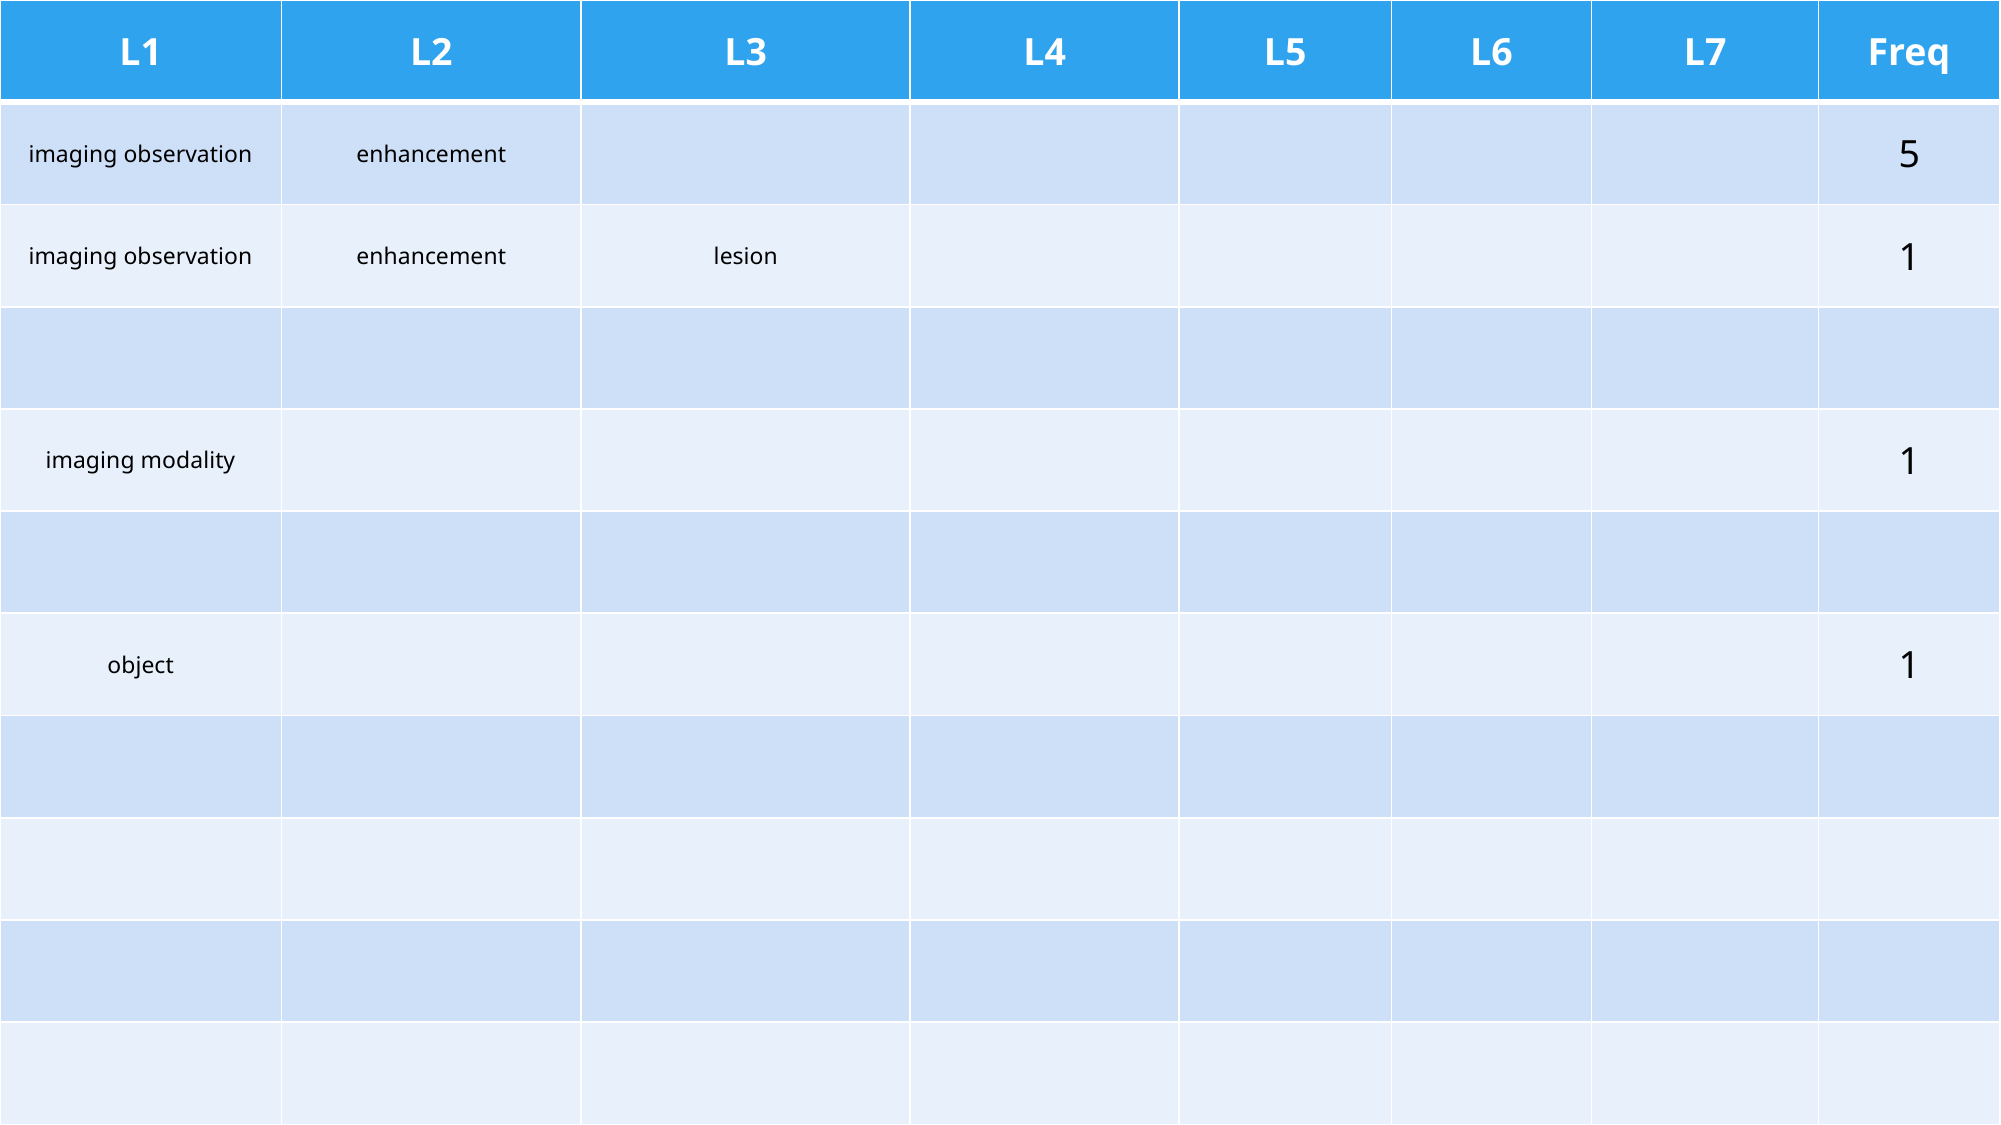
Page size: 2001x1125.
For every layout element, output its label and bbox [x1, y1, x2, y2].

table_cell [1180, 614, 1391, 715]
table_cell [582, 308, 909, 408]
table_cell [1180, 921, 1391, 1021]
table_cell [582, 716, 909, 817]
table_header [1, 1, 281, 99]
table_cell [1, 1023, 281, 1124]
table_cell [1592, 819, 1818, 919]
table_cell [1819, 308, 1999, 408]
table_header [1592, 1, 1818, 99]
table_cell [582, 410, 909, 510]
table_header [1819, 1, 1999, 99]
table_cell [582, 205, 909, 306]
table_cell [1180, 1023, 1391, 1124]
table_cell [911, 105, 1178, 204]
table_cell [1819, 819, 1999, 919]
table_cell [1, 921, 281, 1021]
table_cell [1392, 921, 1591, 1021]
table_cell [1392, 205, 1591, 306]
table_cell [582, 819, 909, 919]
table_cell [282, 1023, 580, 1124]
table_cell [282, 105, 580, 204]
table_cell [1592, 308, 1818, 408]
table_cell [1180, 410, 1391, 510]
table_cell [1, 512, 281, 612]
table_cell [282, 614, 580, 715]
table_cell [582, 512, 909, 612]
table_cell [1819, 716, 1999, 817]
table_cell [282, 512, 580, 612]
table_cell [1819, 921, 1999, 1021]
table_cell [582, 1023, 909, 1124]
table_cell [1592, 716, 1818, 817]
table_cell [1, 205, 281, 306]
table_cell [582, 921, 909, 1021]
table_cell [282, 819, 580, 919]
table_cell [582, 614, 909, 715]
table_cell [282, 205, 580, 306]
table_cell [1819, 205, 1999, 306]
table_cell [911, 308, 1178, 408]
table_cell [1180, 205, 1391, 306]
table_cell [911, 819, 1178, 919]
table_cell [1180, 716, 1391, 817]
table_cell [1392, 410, 1591, 510]
table_cell [282, 716, 580, 817]
table_cell [1, 819, 281, 919]
table_header [1392, 1, 1591, 99]
table_cell [1180, 308, 1391, 408]
table_cell [1592, 410, 1818, 510]
table_cell [1, 716, 281, 817]
table_cell [1392, 819, 1591, 919]
table_cell [911, 410, 1178, 510]
table_cell [582, 105, 909, 204]
table_cell [1592, 512, 1818, 612]
table_cell [1, 410, 281, 510]
table_cell [1592, 205, 1818, 306]
table_cell [282, 308, 580, 408]
table_header [282, 1, 580, 99]
table_cell [1180, 819, 1391, 919]
table_header [582, 1, 909, 99]
table_cell [282, 410, 580, 510]
table_cell [1392, 614, 1591, 715]
table_cell [282, 921, 580, 1021]
table_cell [1392, 105, 1591, 204]
table_cell [1592, 614, 1818, 715]
table_cell [1819, 614, 1999, 715]
table_cell [1392, 512, 1591, 612]
table_cell [1392, 308, 1591, 408]
table_cell [1, 308, 281, 408]
table_cell [1392, 716, 1591, 817]
table_cell [911, 205, 1178, 306]
table_cell [1, 614, 281, 715]
table_cell [1819, 512, 1999, 612]
table_header [1180, 1, 1391, 99]
table_cell [1180, 512, 1391, 612]
table_cell [1592, 105, 1818, 204]
table_cell [911, 614, 1178, 715]
table_cell [1592, 921, 1818, 1021]
table_cell [1, 105, 281, 204]
table_cell [1592, 1023, 1818, 1124]
table_cell [911, 512, 1178, 612]
table_cell [1392, 1023, 1591, 1124]
table_cell [1180, 105, 1391, 204]
table_cell [1819, 410, 1999, 510]
table_cell [911, 1023, 1178, 1124]
table_cell [1819, 105, 1999, 204]
table_cell [911, 921, 1178, 1021]
table_header [911, 1, 1178, 99]
table_cell [911, 716, 1178, 817]
table_cell [1819, 1023, 1999, 1124]
